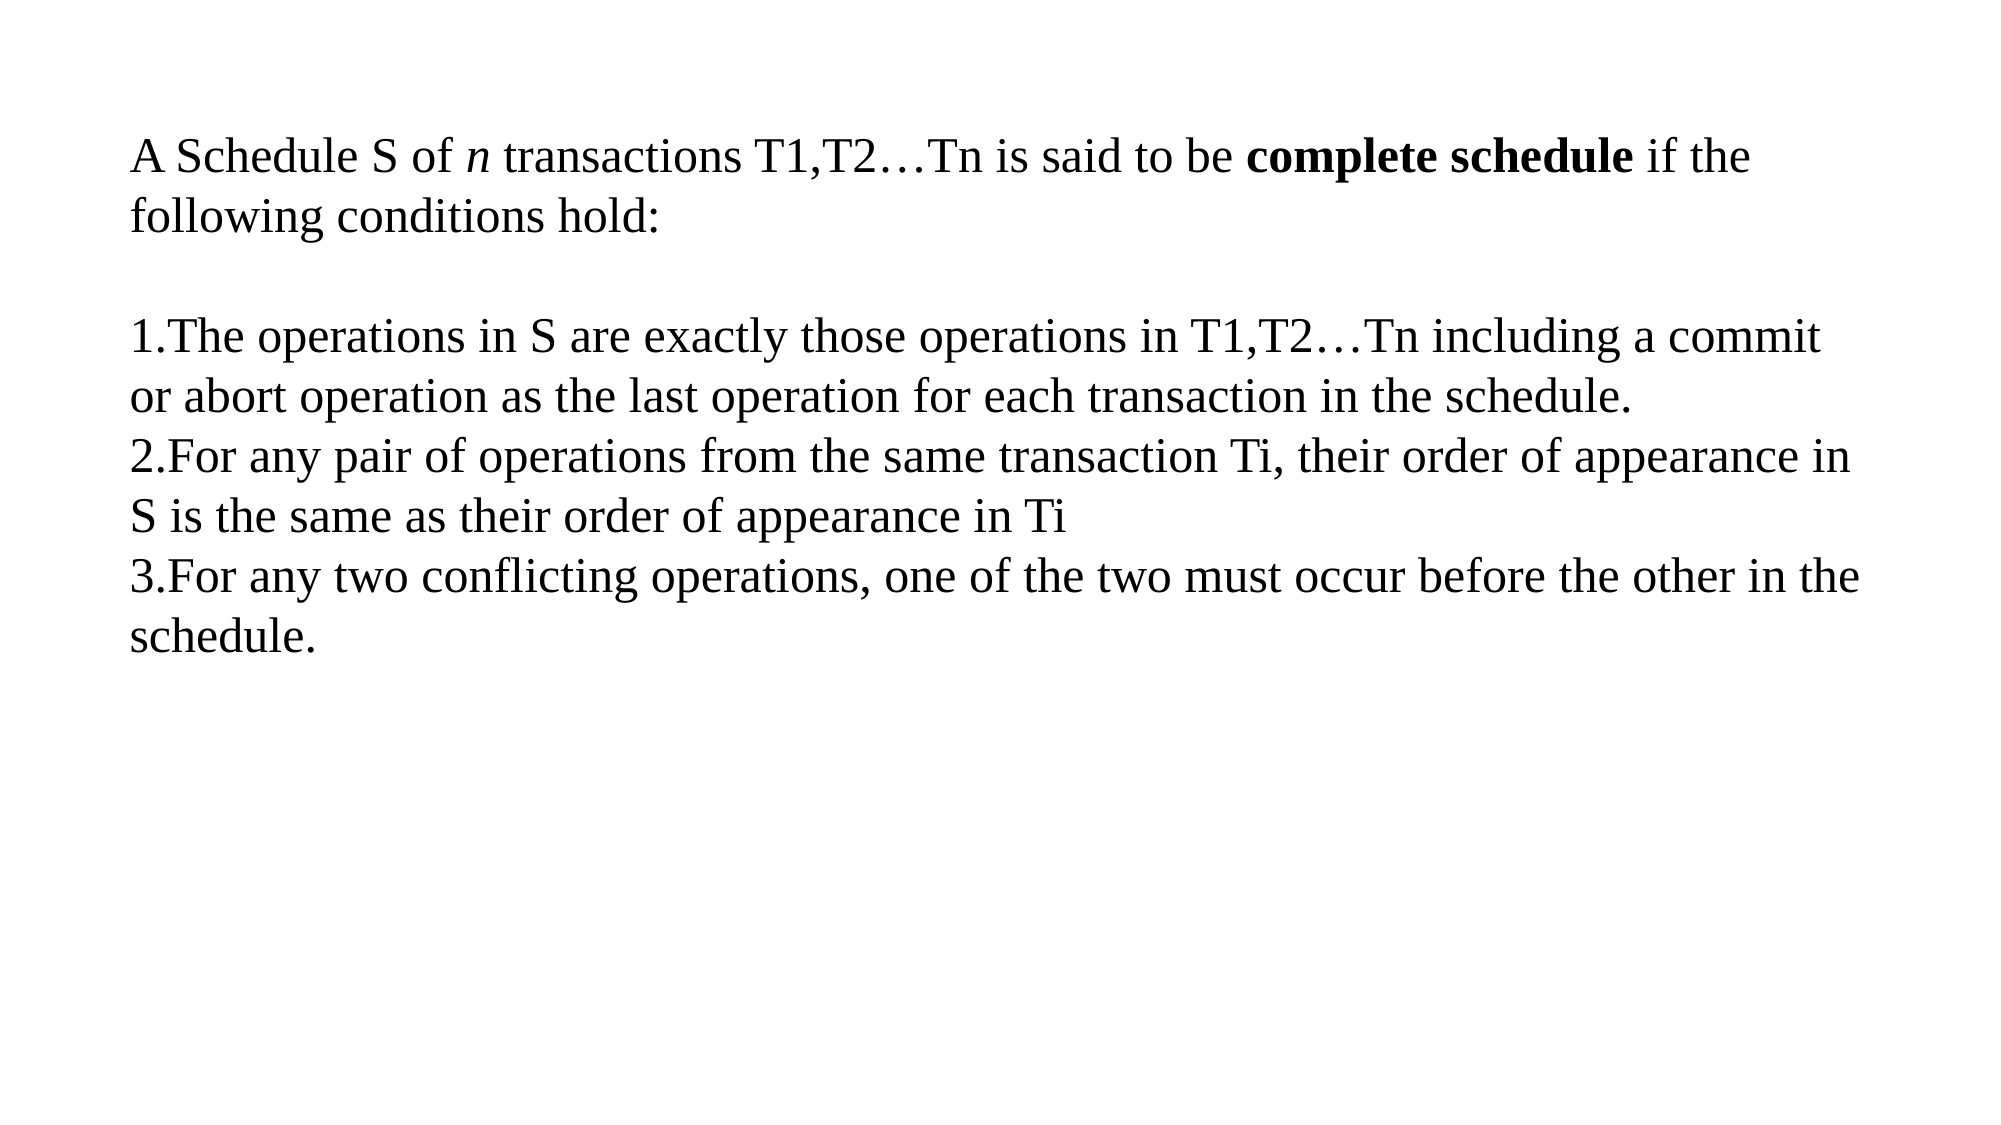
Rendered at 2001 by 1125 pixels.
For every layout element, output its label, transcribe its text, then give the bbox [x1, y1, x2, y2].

text_box A Schedule S of n transactions T1,T2…Tn is said to be complete schedule if the following conditions hold: 1.The operations in S are exactly those operations in T1,T2…Tn including a commit or abort operation as the last operation for each transaction in the schedule. 2.For any pair of operations from the same transaction Ti, their order of appearance in S is the same as their order of appearance in Ti 3.For any two conflicting operations, one of the two must occur before the other in the schedule. [114, 54, 1886, 670]
